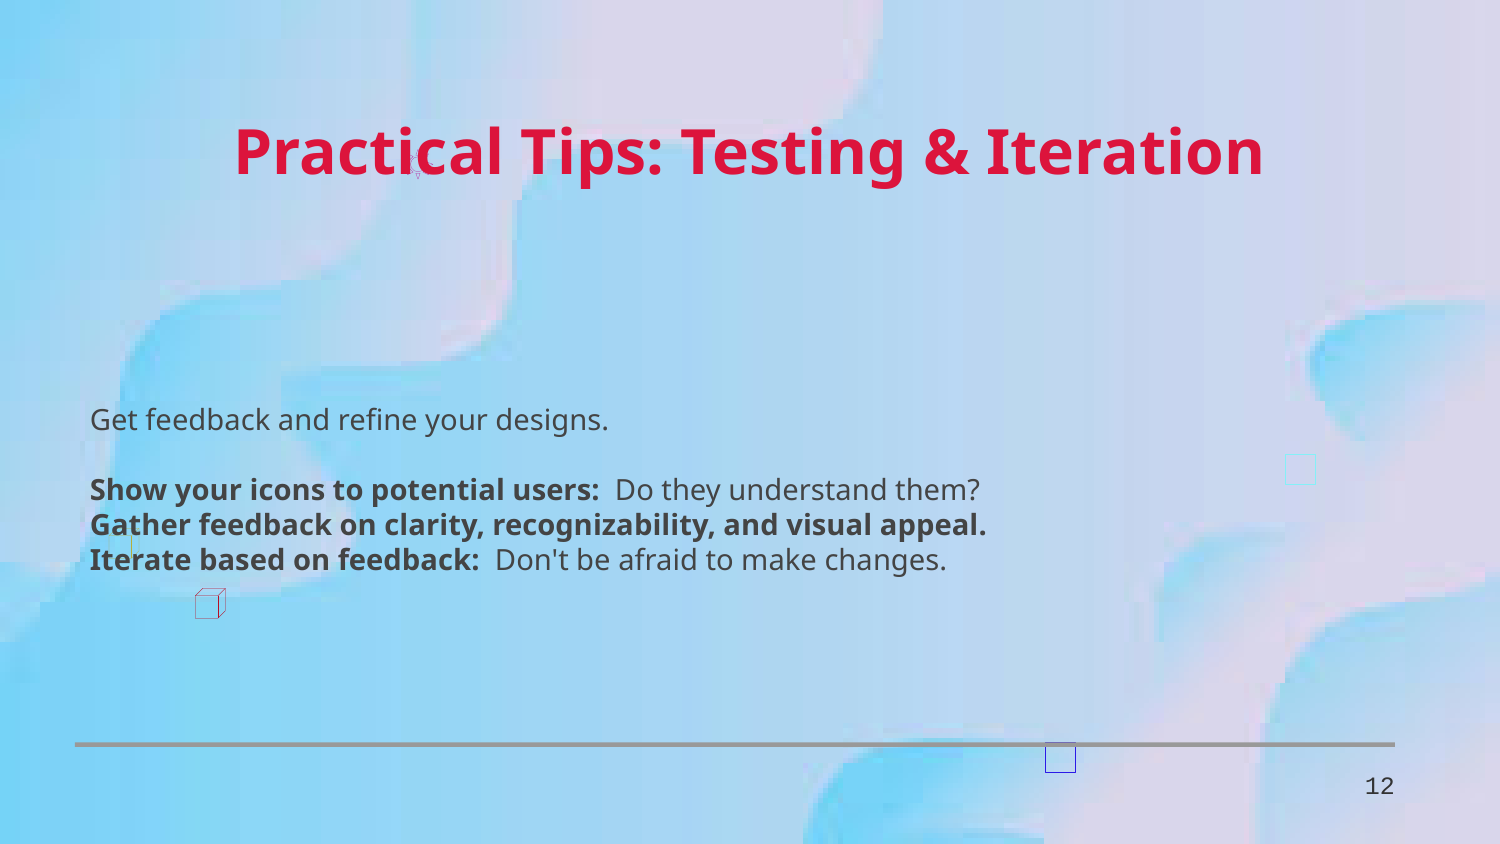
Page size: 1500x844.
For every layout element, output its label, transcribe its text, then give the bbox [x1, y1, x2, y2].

picture [0, 0, 1500, 844]
text_box Get feedback and refine your designs. Show your icons to potential users: Do they understand them? Gather feedback on clarity, recognizability, and visual appeal. Iterate based on feedback: Don't be afraid to make changes. [74, 270, 1425, 777]
text_box Practical Tips: Testing & Iteration [74, 74, 1425, 225]
text_box [74, 742, 1395, 747]
